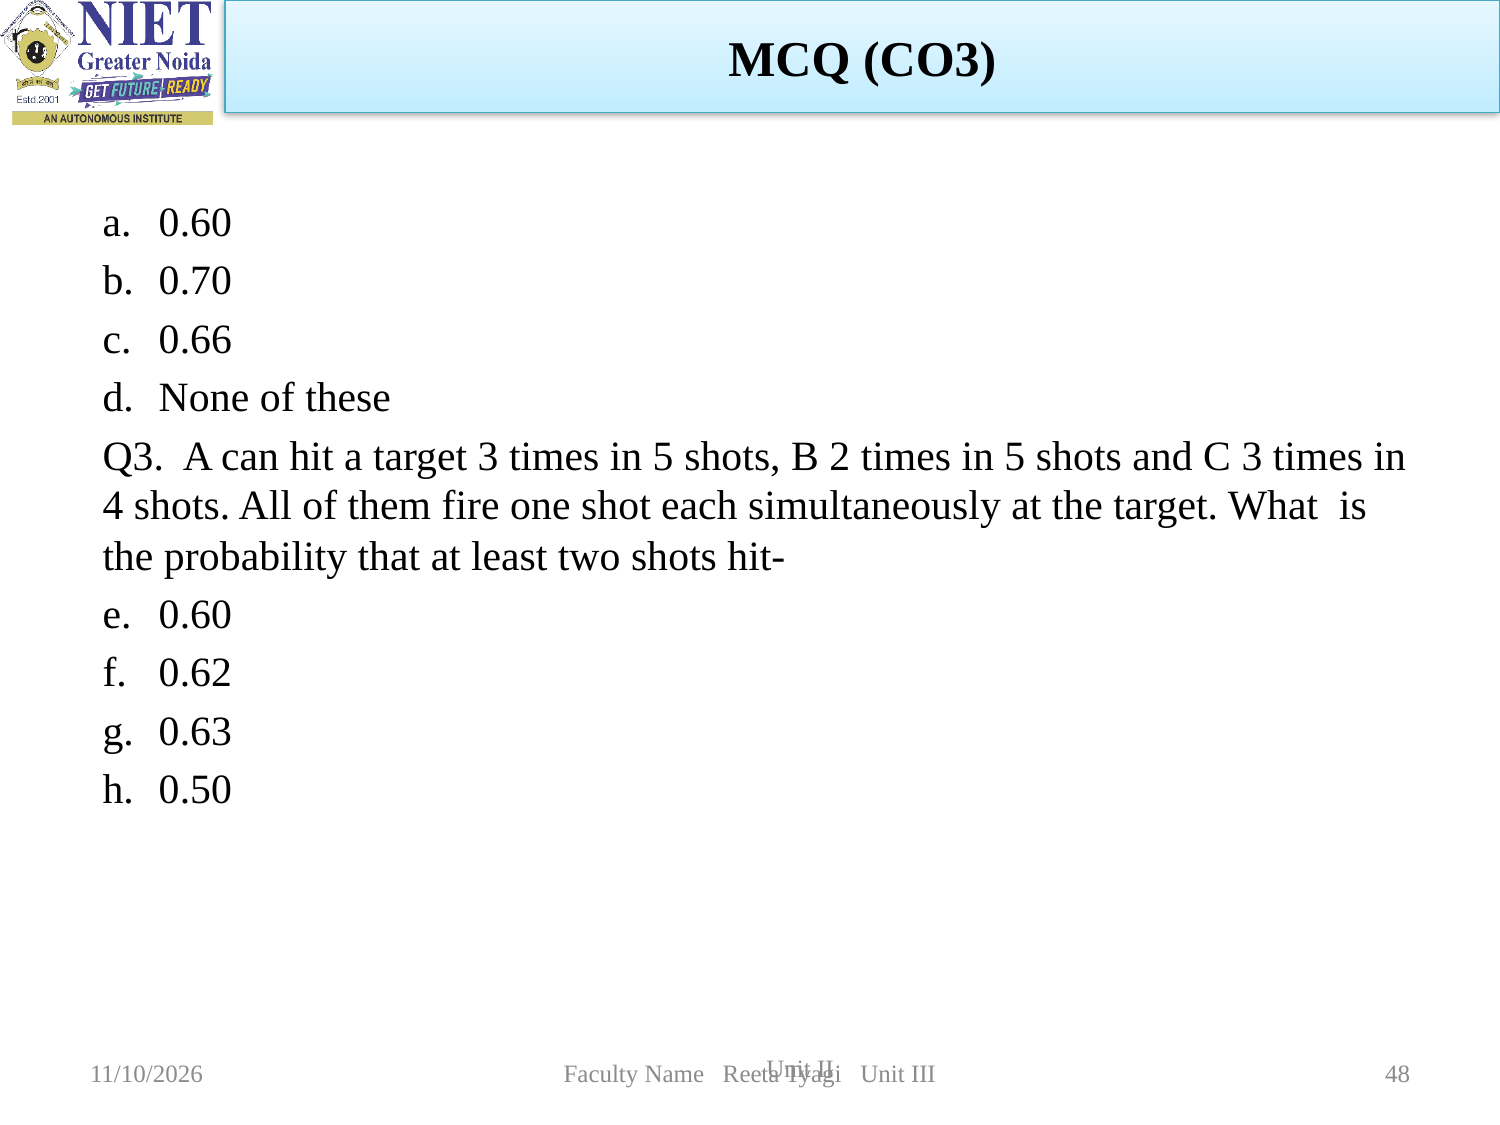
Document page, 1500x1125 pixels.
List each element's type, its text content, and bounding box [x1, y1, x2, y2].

list 0.60 0.70 0.66 None of these Q3. A can hit a target 3 times in 5 shots, B 2 times in 5 shots and C 3 times in 4 shots. All of them fire one shot each simultaneously at the target. What is the probability that at least two shots hit- 0.60 0.62 0.63 0.50 [87, 187, 1438, 930]
text_box MCQ (CO3) [224, 0, 1500, 113]
picture [0, 0, 213, 125]
slide_number 48 [1074, 1042, 1425, 1103]
text_box Unit II [387, 1037, 1213, 1098]
footer Faculty Name Reeta Tyagi Unit III [512, 1042, 988, 1103]
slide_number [75, 1042, 425, 1103]
